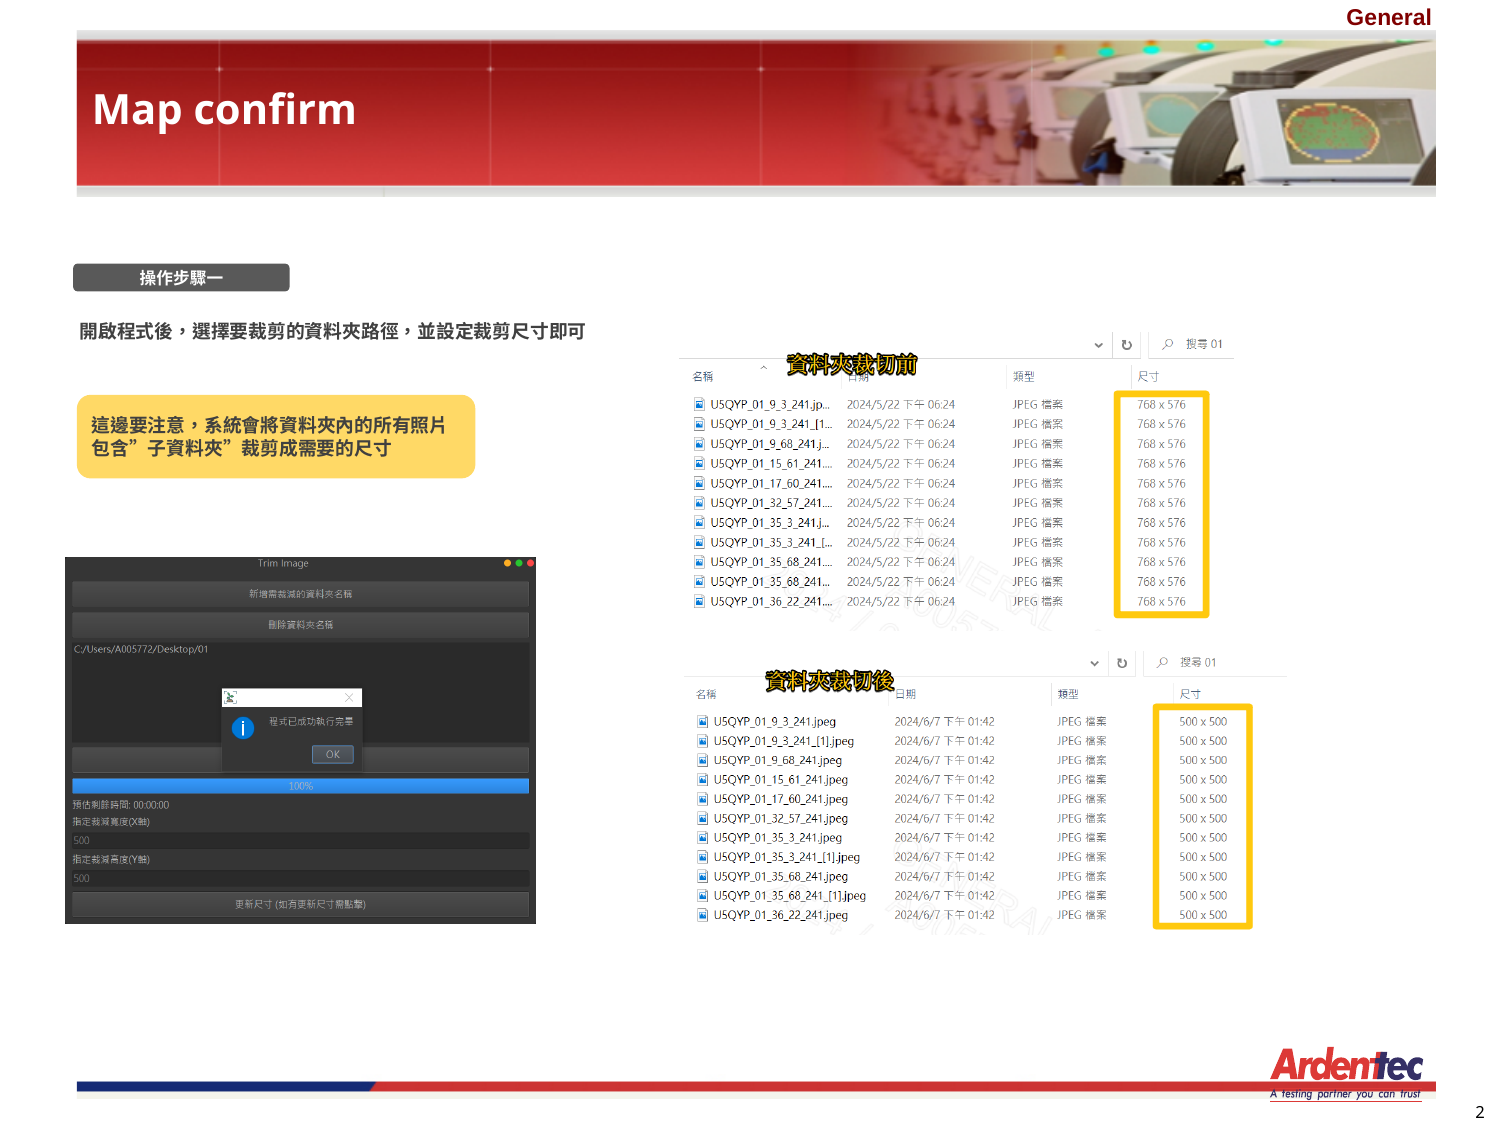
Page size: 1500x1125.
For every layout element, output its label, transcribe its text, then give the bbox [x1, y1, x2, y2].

picture [1403, 1089, 1418, 1093]
picture [678, 332, 1234, 631]
picture [64, 557, 537, 925]
title Map confirm [76, 42, 1424, 173]
slide_number 2 [1149, 1093, 1500, 1125]
text_box 操作步驟一 [71, 261, 292, 294]
text_box 開啟程式後，選擇要裁剪的資料夾路徑，並設定裁剪尺寸即可 [64, 312, 1200, 350]
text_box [76, 394, 495, 479]
picture [1301, 1089, 1334, 1093]
picture [76, 1073, 1436, 1099]
picture [684, 650, 1288, 935]
picture [76, 30, 1436, 197]
picture [1336, 1089, 1401, 1093]
